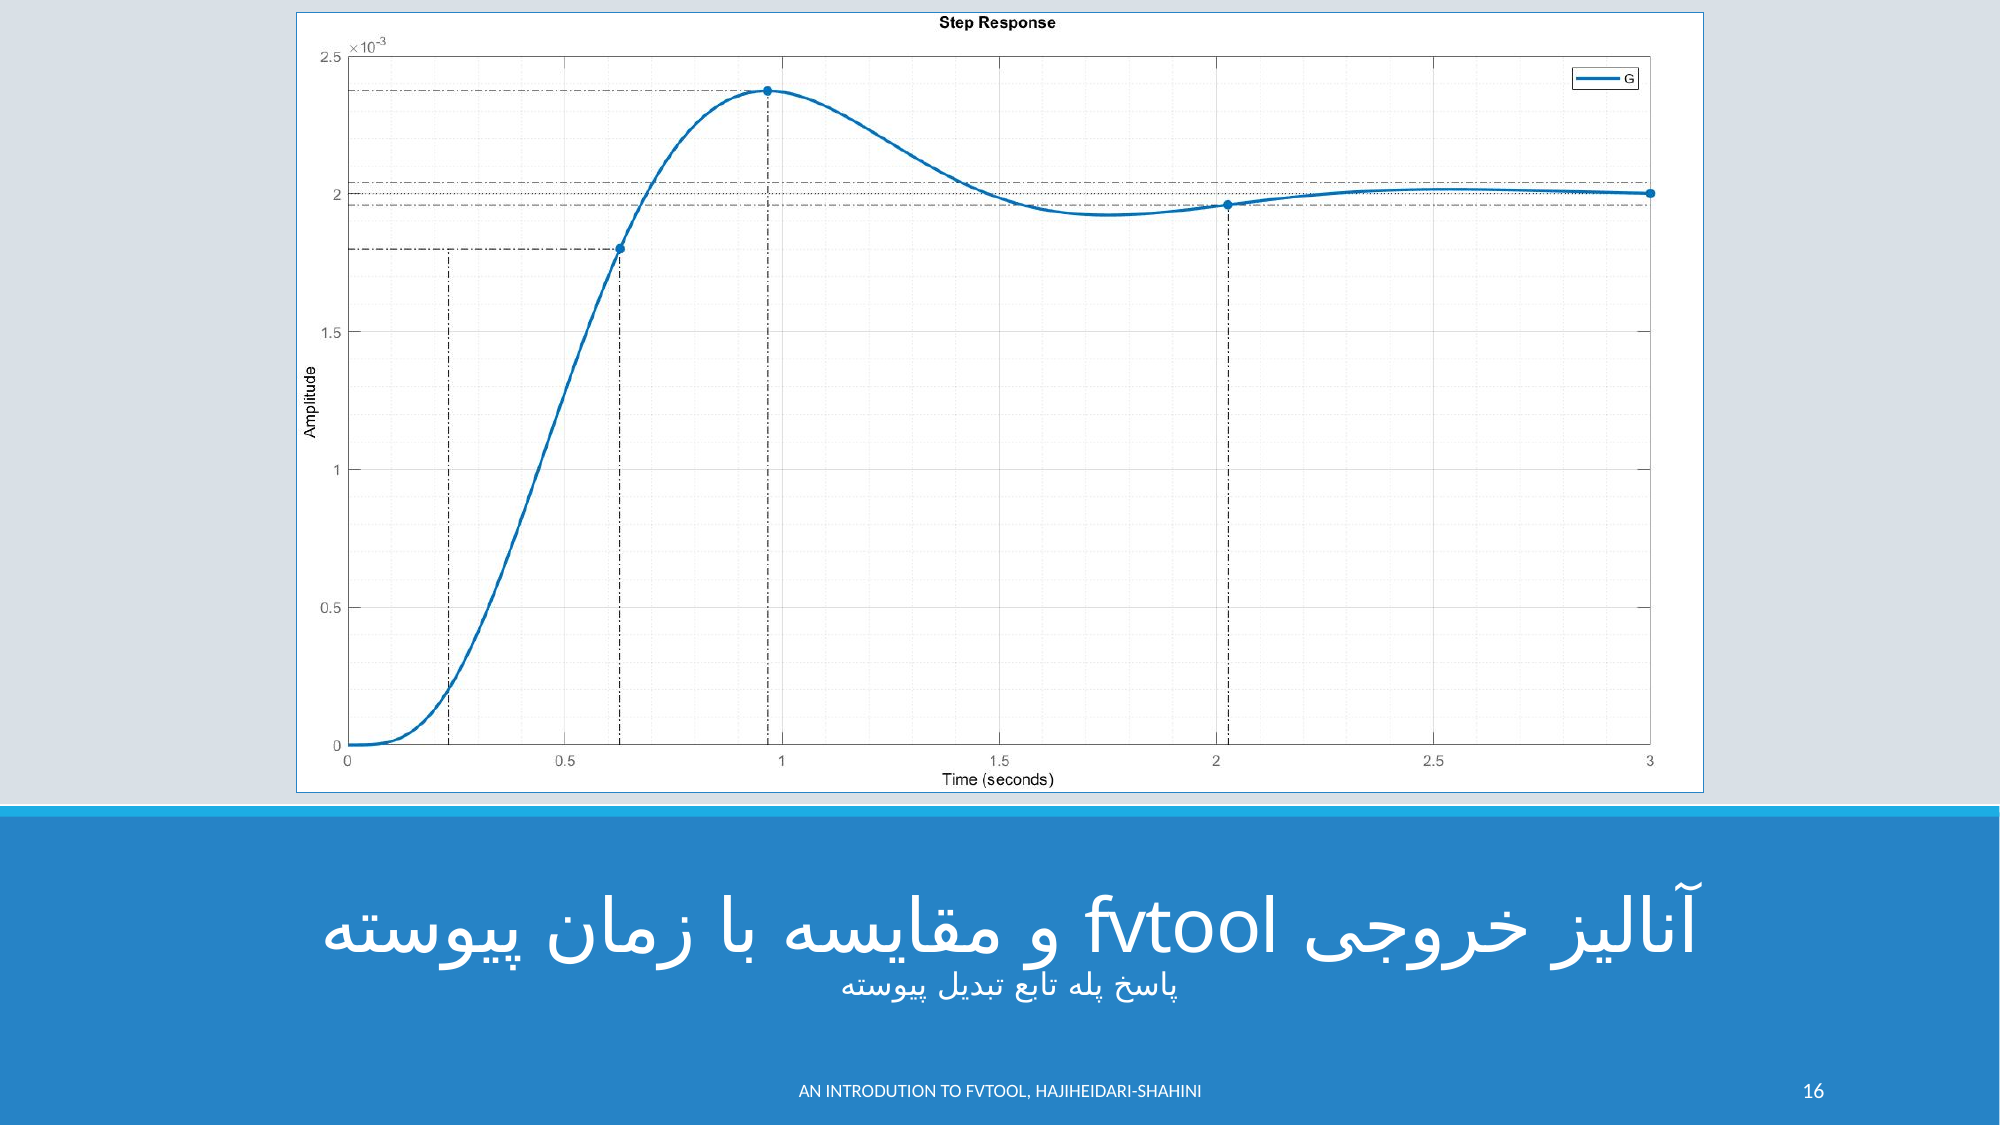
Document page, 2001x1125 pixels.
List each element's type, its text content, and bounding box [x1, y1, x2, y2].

slide_number 16 [1624, 1059, 1840, 1120]
text_box [0, 0, 2000, 806]
footer An Introdution to FVTOOL, HajiHeidari-Shahini [604, 1067, 1396, 1120]
list پاسخ پله تابع تبدیل پیوسته [180, 968, 1839, 1067]
title آنالیز خروجی fvtool‌ و مقایسه با زمان پیوسته [180, 832, 1839, 968]
picture [295, 11, 1705, 793]
